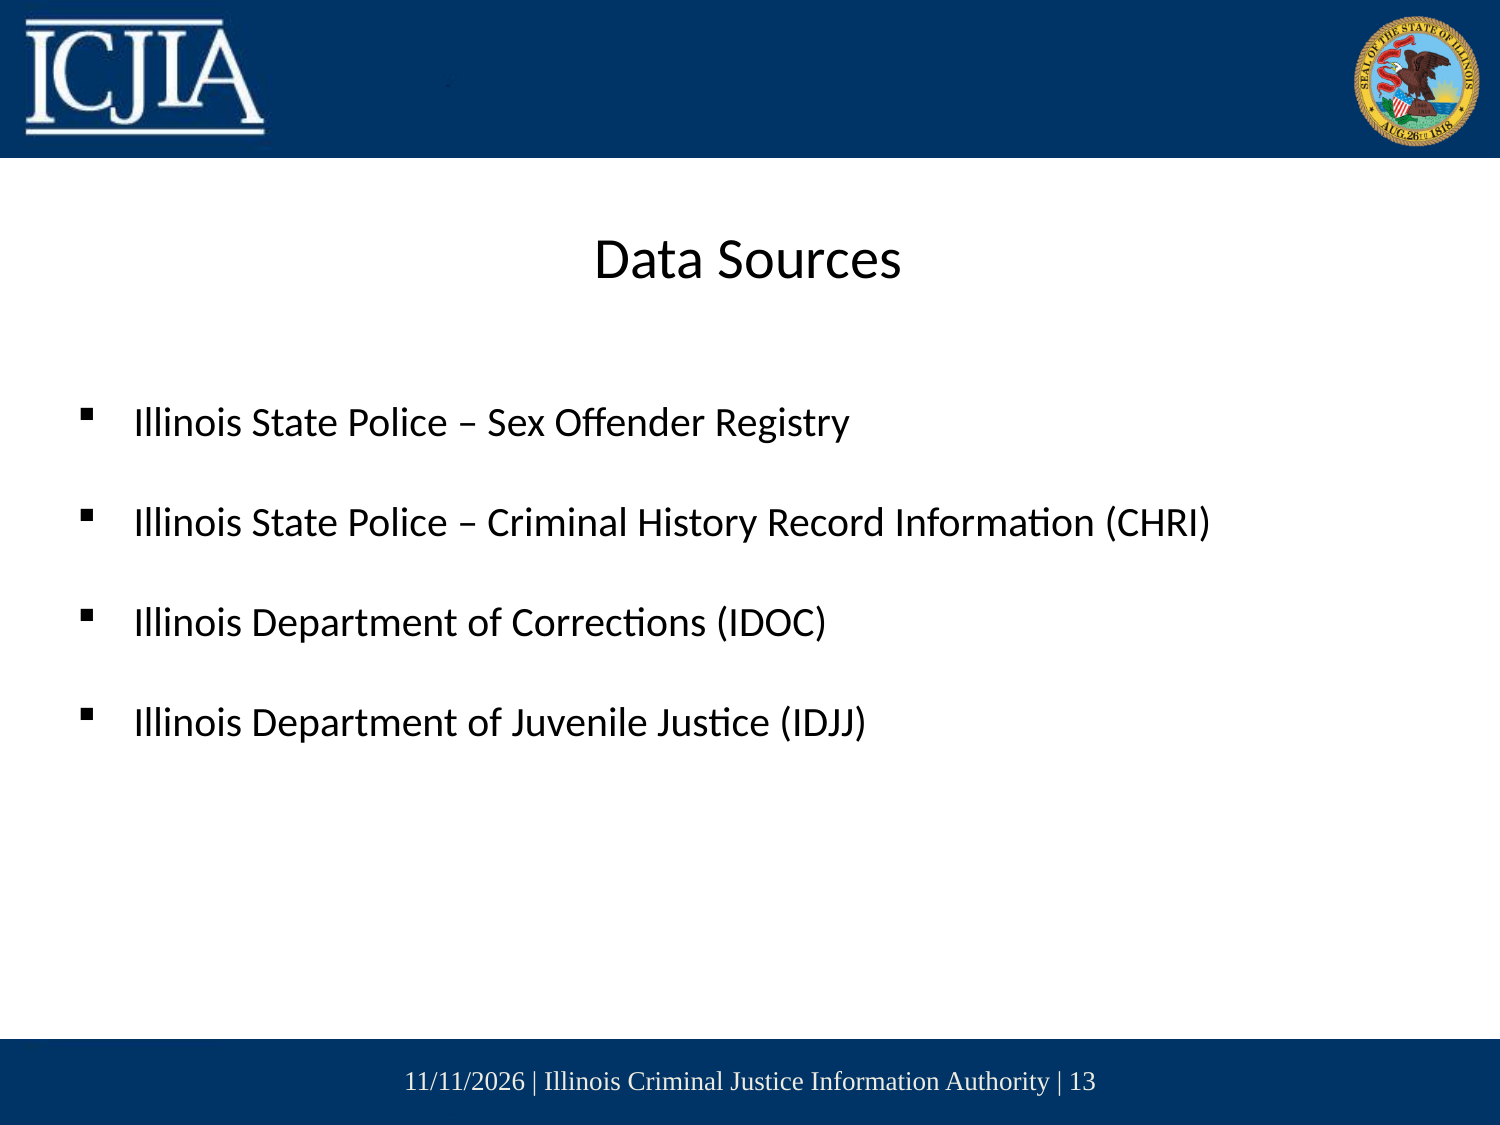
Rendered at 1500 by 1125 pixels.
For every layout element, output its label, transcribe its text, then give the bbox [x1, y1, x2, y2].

footer 12/7/2016 | Illinois Criminal Justice Information Authority | 13 [300, 1050, 1200, 1110]
picture [0, 1039, 1500, 1125]
text_box Illinois State Police – Sex Offender Registry Illinois State Police – Criminal History Record Information (CHRI) Illinois Department of Corrections (IDOC) Illinois Department of Juvenile Justice (IDJJ) [62, 387, 1438, 753]
picture [0, 0, 1500, 158]
text_box Data Sources [61, 212, 1436, 298]
